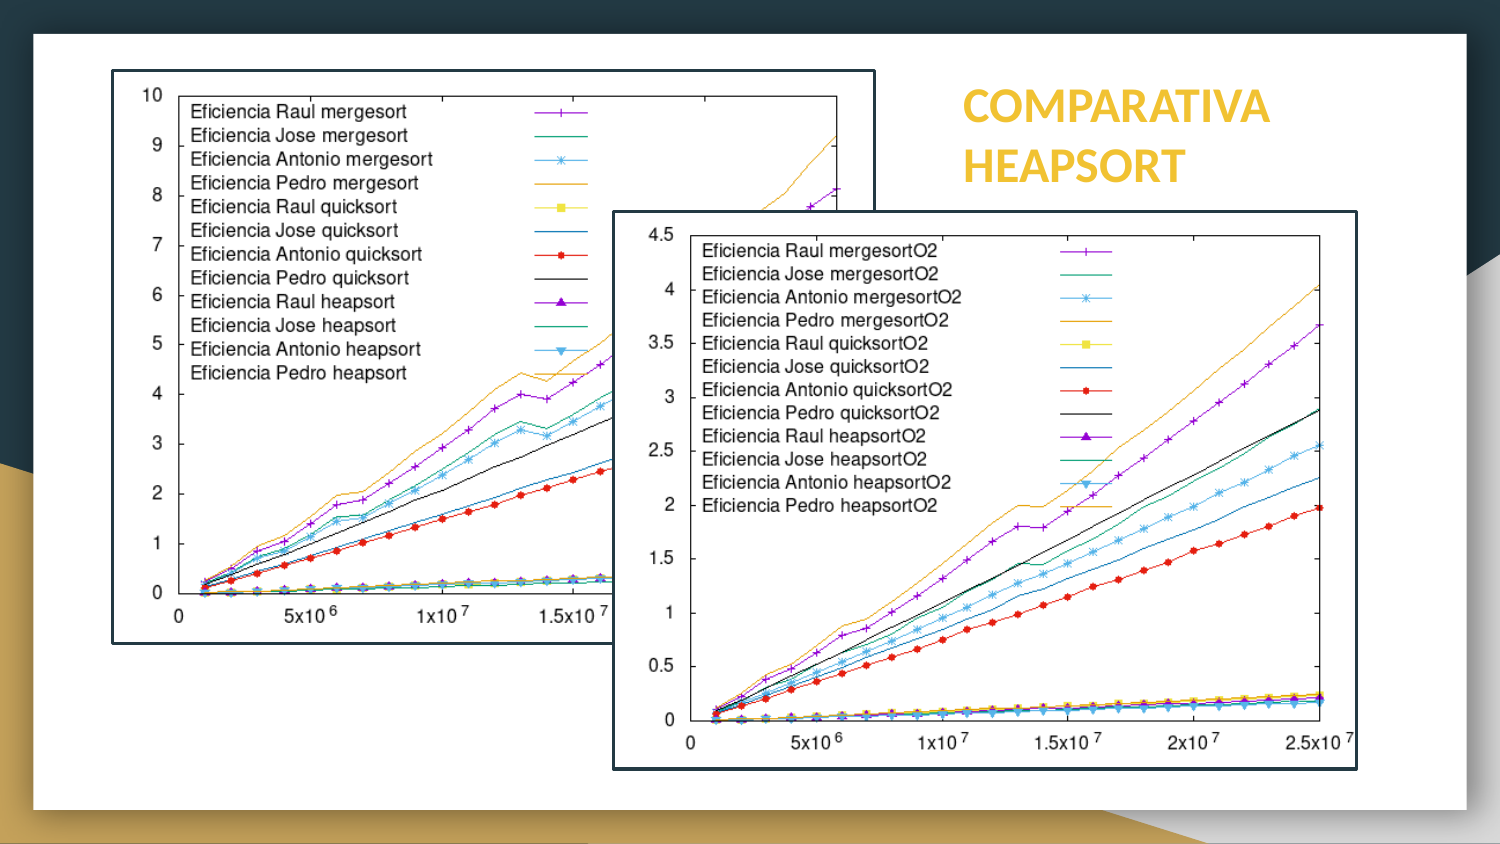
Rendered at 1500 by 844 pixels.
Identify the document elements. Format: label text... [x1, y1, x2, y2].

text_box COMPARATIVA HEAPSORT [948, 57, 1331, 197]
picture [113, 72, 1355, 768]
